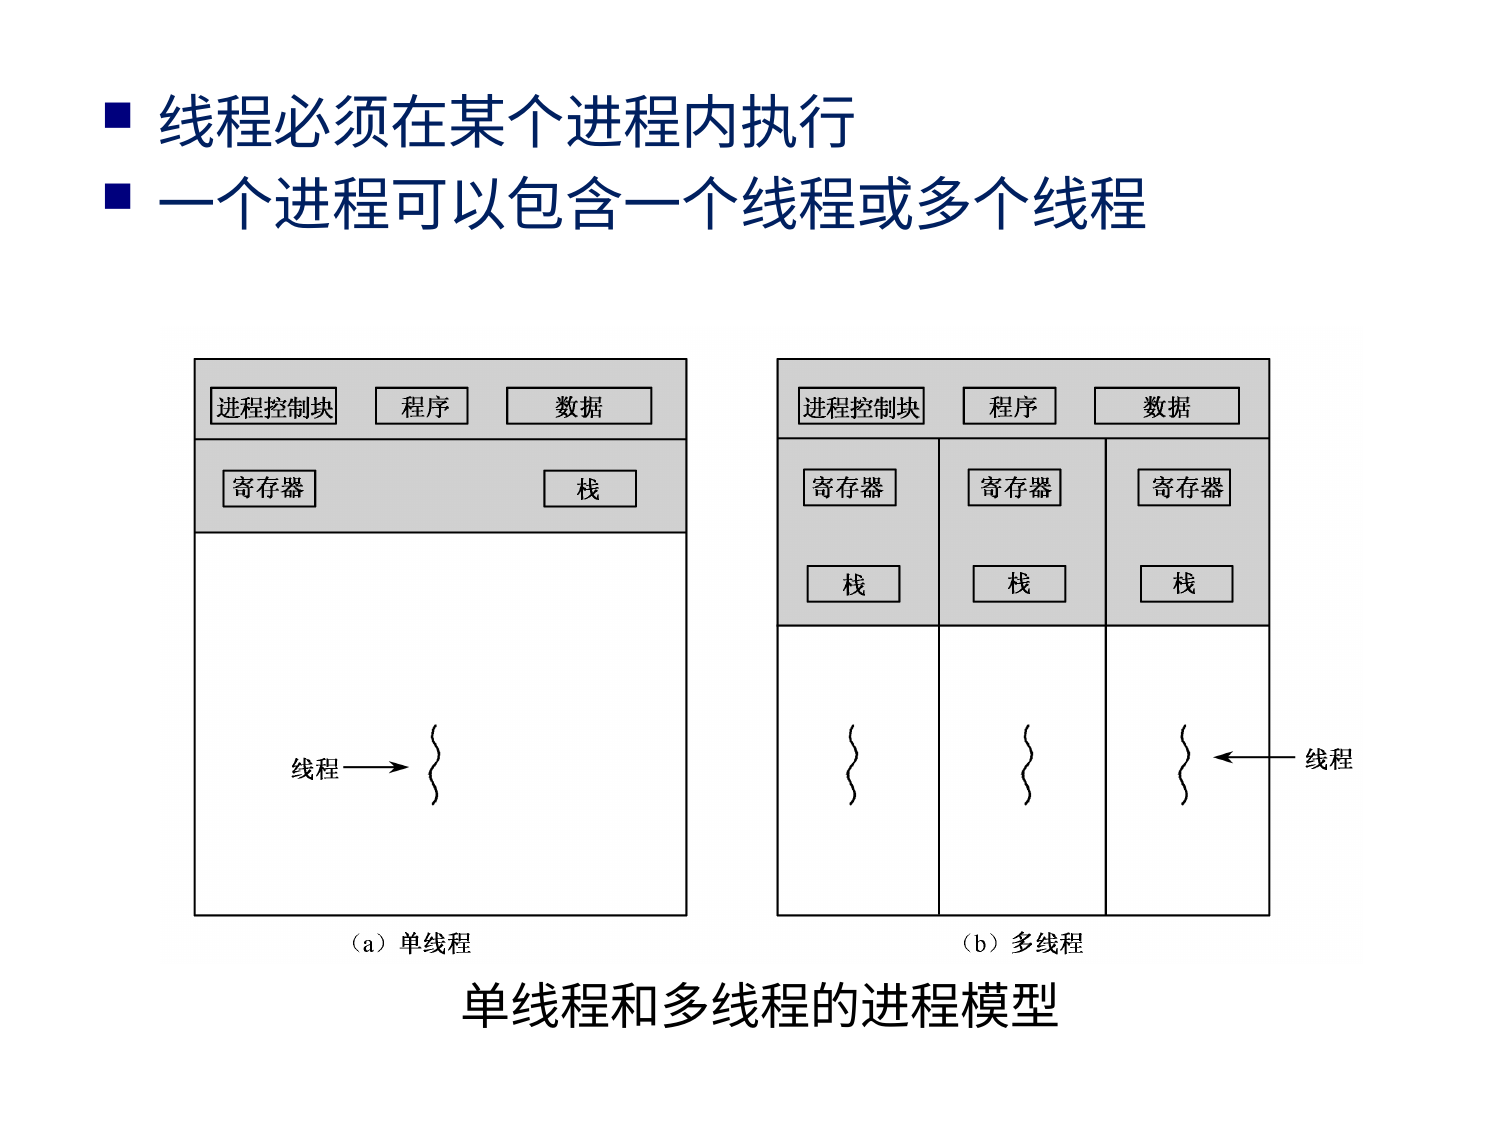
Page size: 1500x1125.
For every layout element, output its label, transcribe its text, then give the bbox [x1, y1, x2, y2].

text_box 单线程和多线程的进程模型 [446, 974, 1076, 1042]
picture [159, 326, 1363, 965]
list 线程必须在某个进程内执行 一个进程可以包含一个线程或多个线程 [86, 78, 1437, 279]
